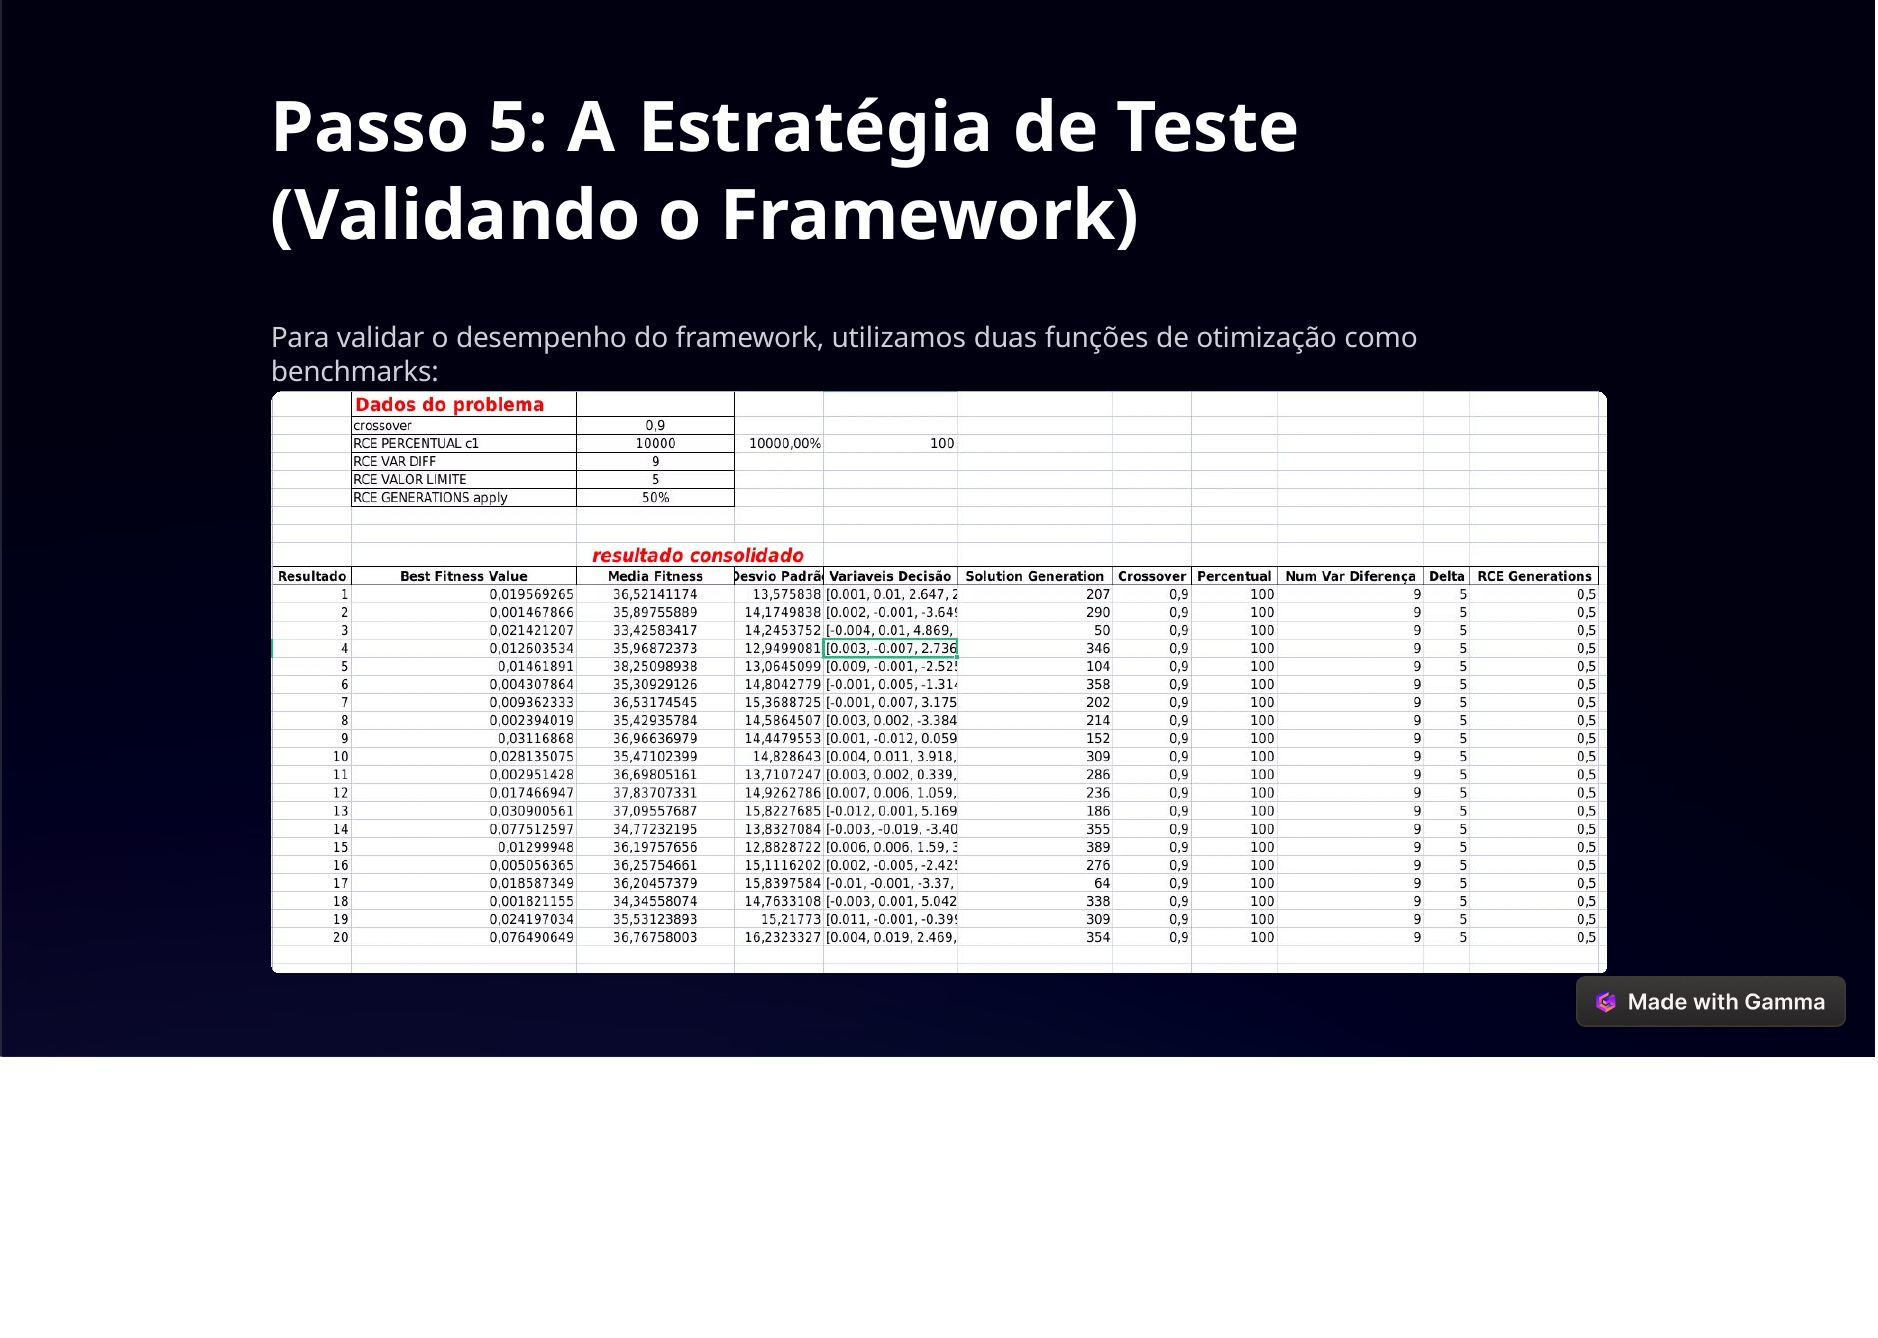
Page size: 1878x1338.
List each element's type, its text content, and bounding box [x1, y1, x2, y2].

title Passo 5: A Estratégia de Teste (Validando o Framework) [268, 74, 1592, 300]
text_box Para validar o desempenho do framework, utilizamos duas funções de otimização como benchmarks: [268, 317, 1541, 388]
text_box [271, 390, 1855, 1036]
